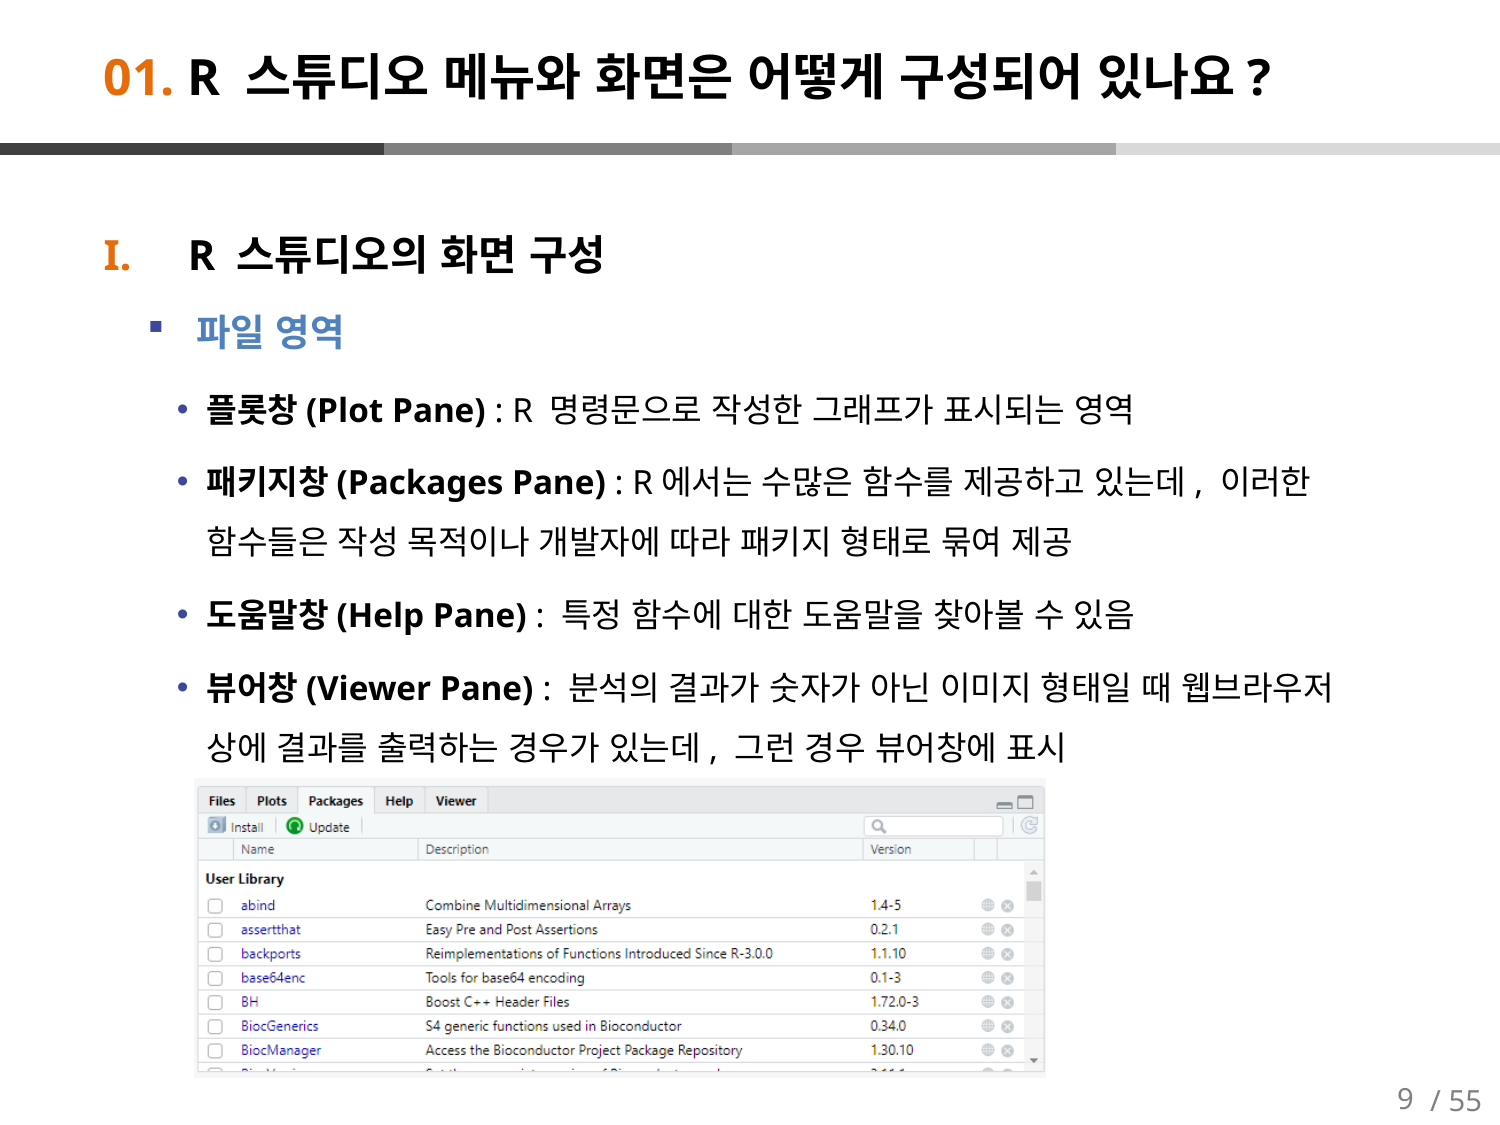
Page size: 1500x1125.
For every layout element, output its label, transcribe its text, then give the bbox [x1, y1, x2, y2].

picture [194, 778, 1046, 1078]
list R 스튜디오의 화면 구성 파일 영역 플롯창(Plot Pane) : R 명령문으로 작성한 그래프가 표시되는 영역 패키지창(Packages Pane) : R에서는 수많은 함수를 제공하고 있는데, 이러한 함수들은 작성 목적이나 개발자에 따라 패키지 형태로 묶여 제공 도움말창(Help Pane) : 특정 함수에 대한 도움말을 찾아볼 수 있음 뷰어창(Viewer Pane) : 분석의 결과가 숫자가 아닌 이미지 형태일 때 웹브라우저 상에 결과를 출력하는 경우가 있는데, 그런 경우 뷰어창에 표시 [88, 196, 1412, 1095]
title 01. R 스튜디오 메뉴와 화면은 어떻게 구성되어 있나요? [88, 30, 1400, 121]
